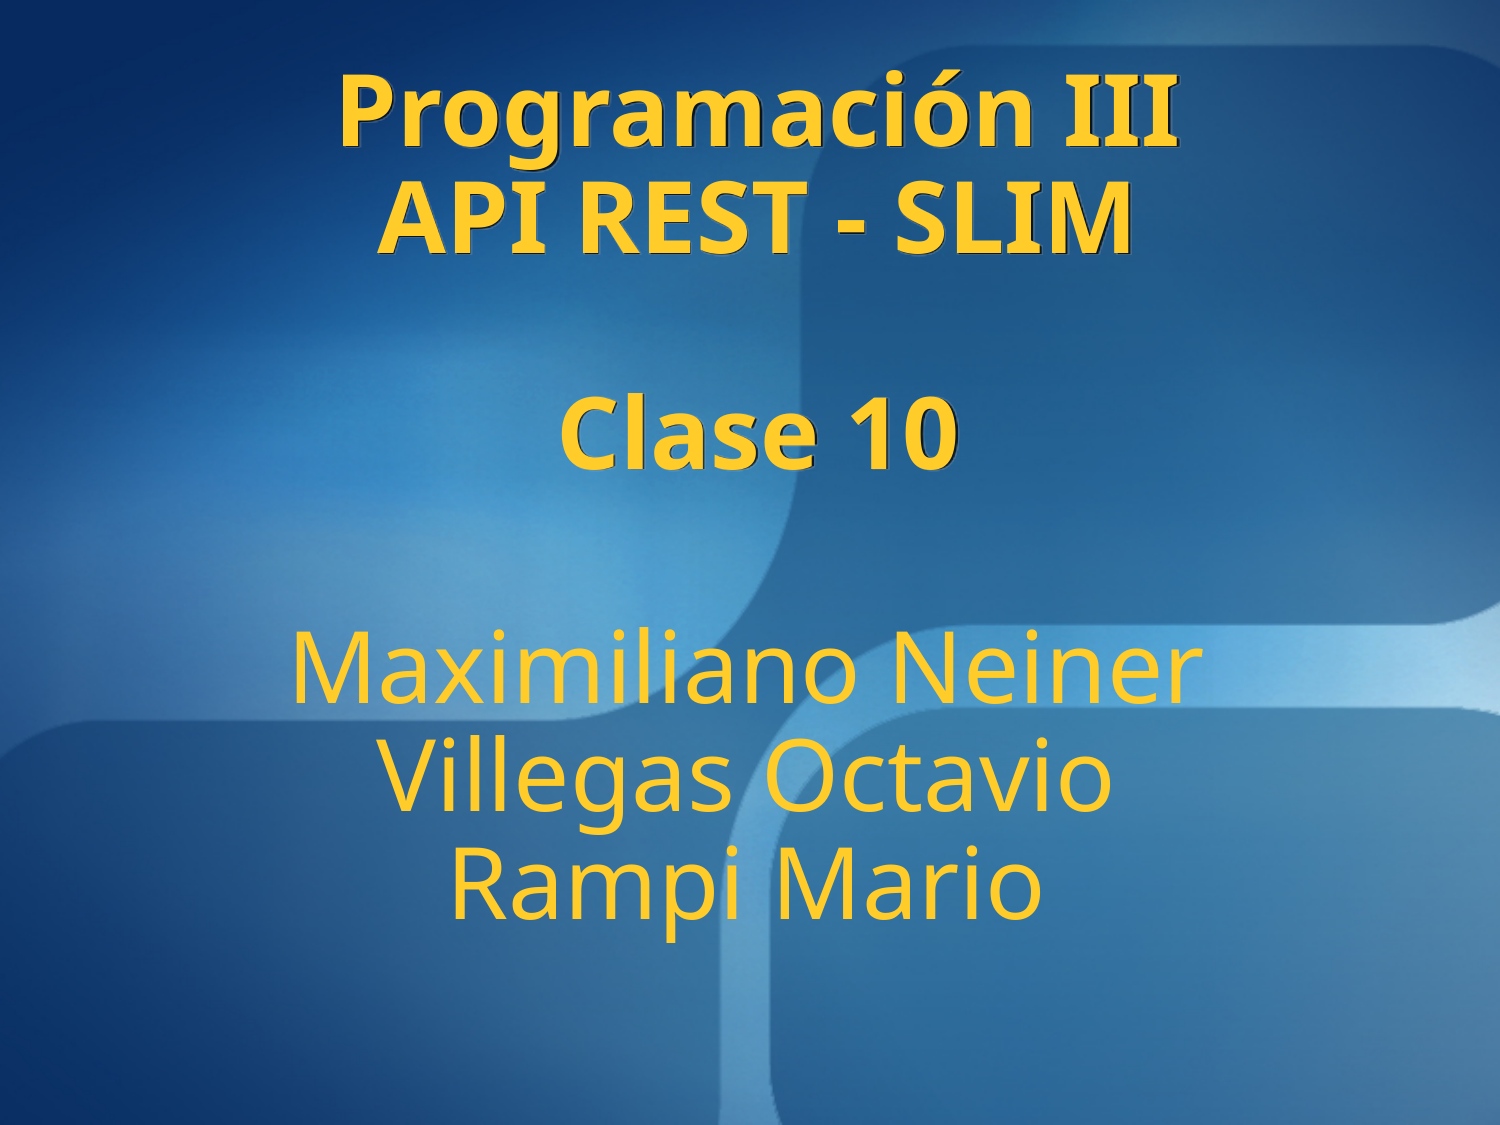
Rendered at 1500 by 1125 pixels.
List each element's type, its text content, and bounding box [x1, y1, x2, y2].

picture [0, 0, 1500, 1125]
title Maximiliano Neiner Villegas Octavio Rampi Mario [32, 607, 1461, 951]
text_box Programación III API REST - SLIM Clase 10 [53, 52, 1463, 499]
